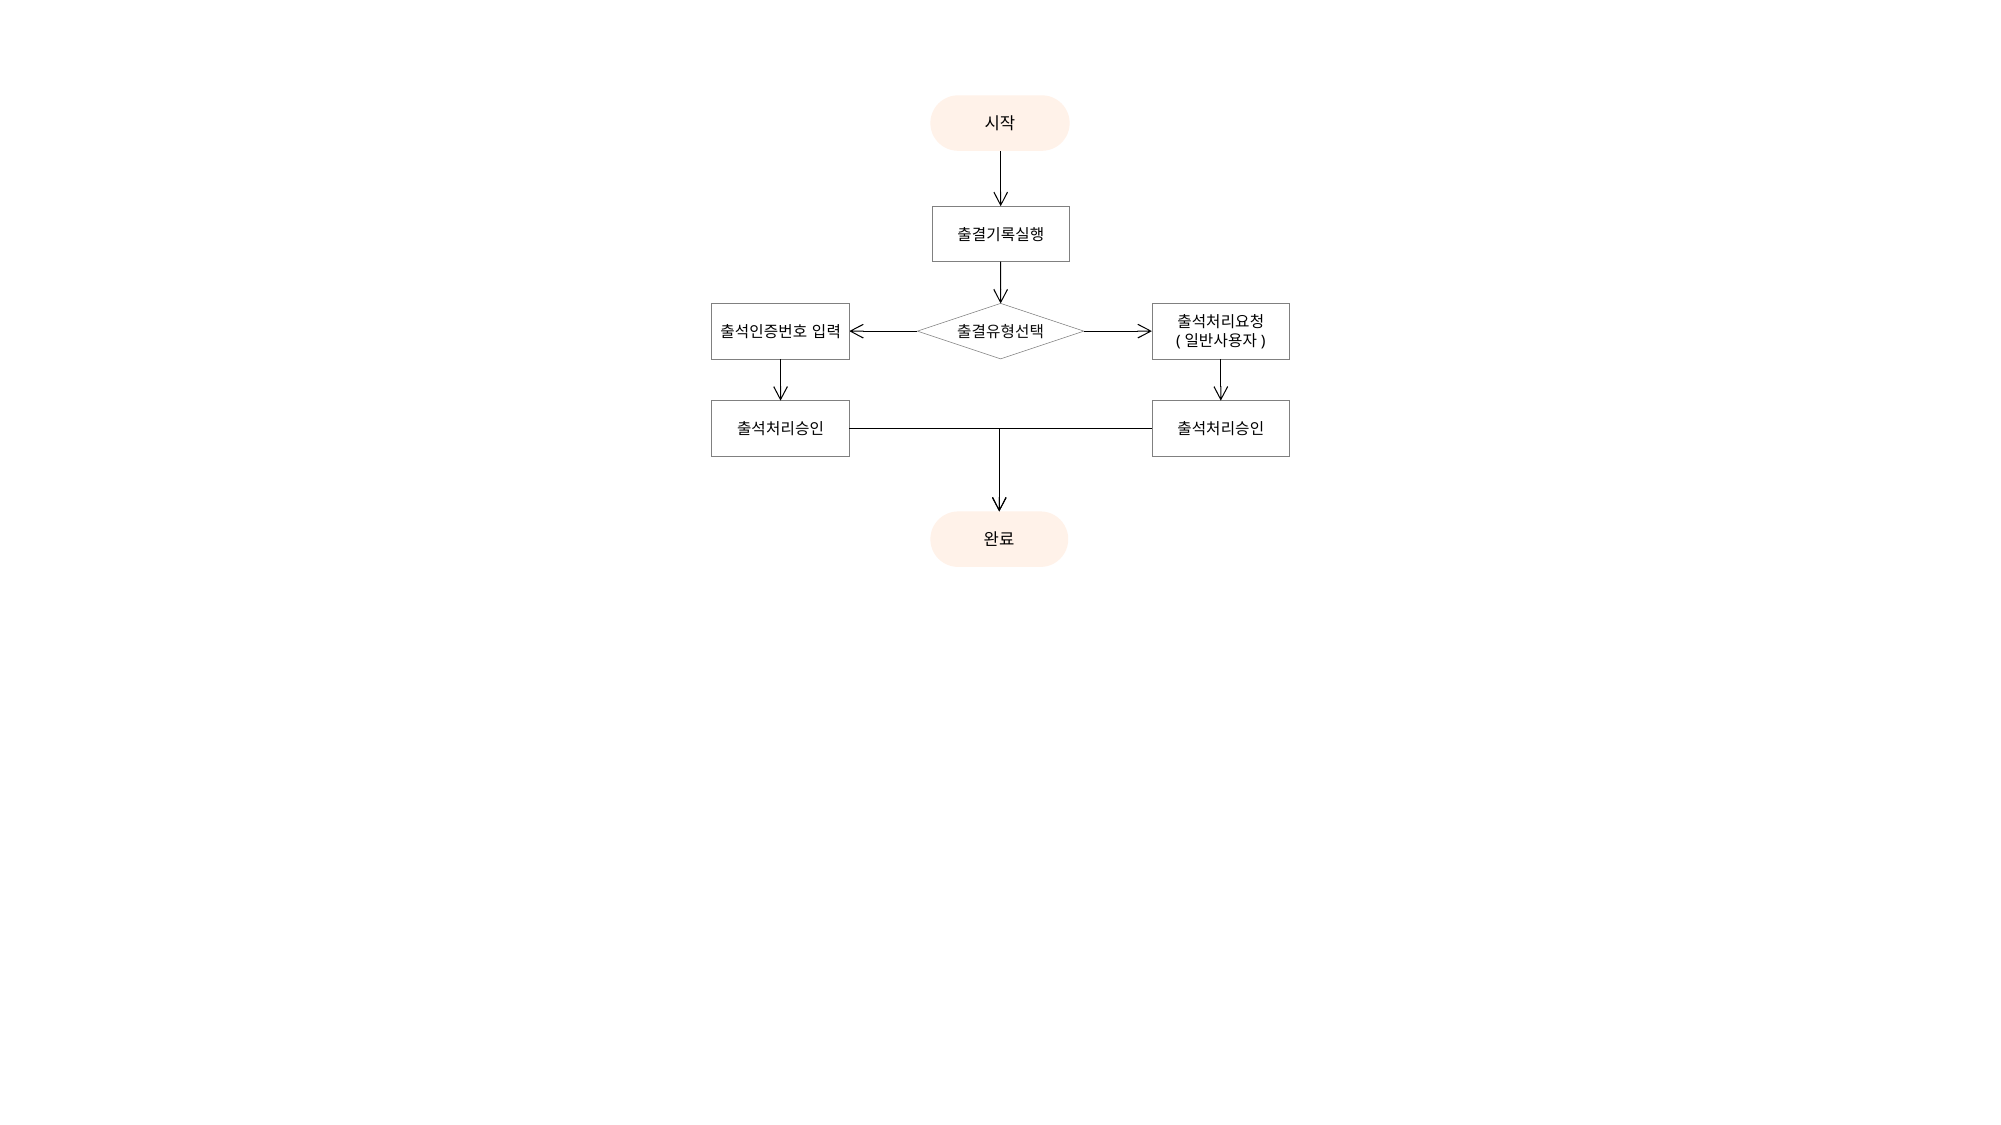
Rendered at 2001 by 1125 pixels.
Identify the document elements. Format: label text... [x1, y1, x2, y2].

text_box 완료 [929, 512, 1070, 568]
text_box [999, 428, 1152, 512]
text_box 출석처리요청 (일반사용자) [1151, 302, 1291, 360]
text_box 출결기록실행 [931, 205, 1071, 263]
text_box 출석처리승인 [1151, 400, 1291, 457]
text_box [849, 428, 999, 512]
text_box 시작 [929, 94, 1071, 152]
text_box 출결유형선택 [914, 302, 1087, 360]
text_box 출석처리승인 [711, 400, 850, 457]
text_box 출석인증번호 입력 [711, 302, 850, 360]
